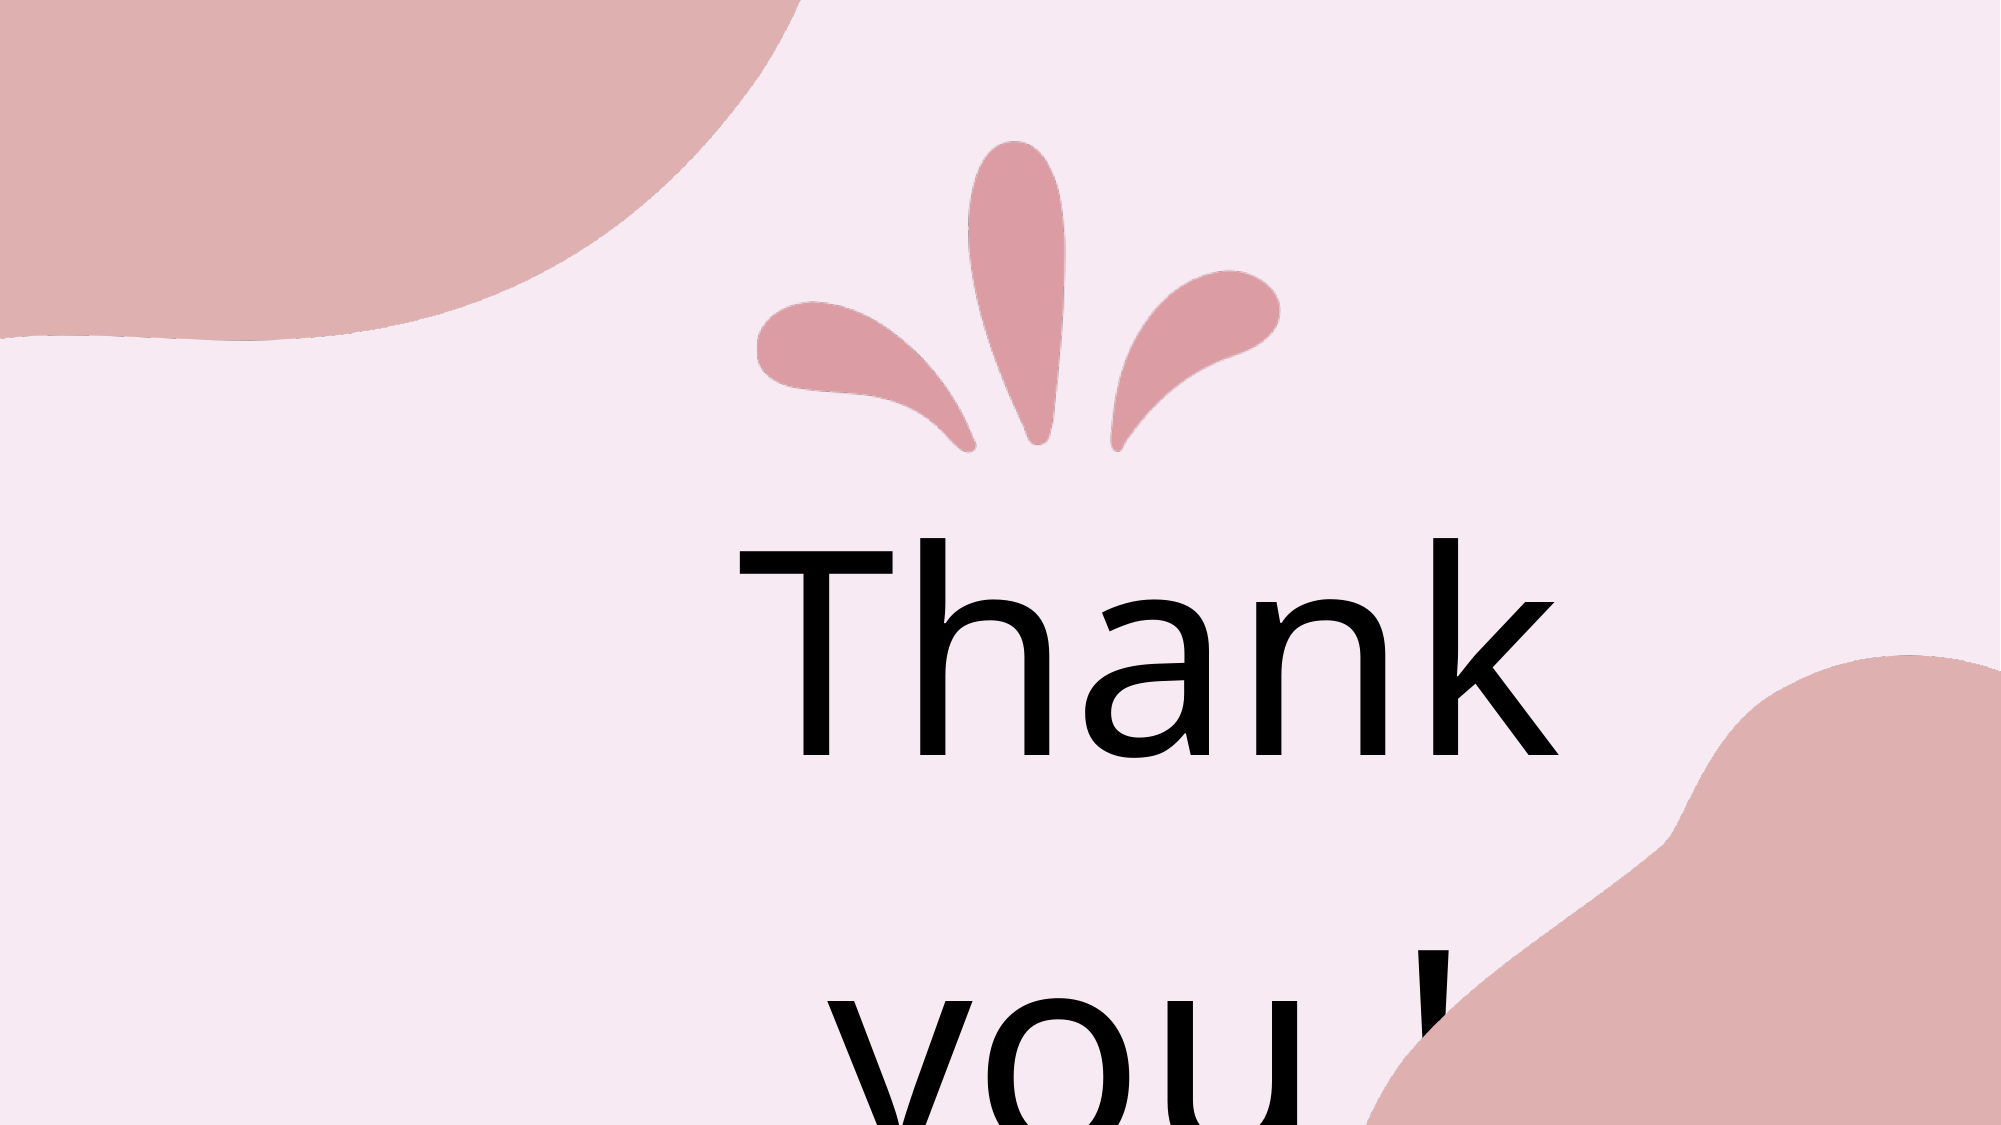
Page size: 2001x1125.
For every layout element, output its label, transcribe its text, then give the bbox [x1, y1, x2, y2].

text_box [0, 0, 840, 387]
text_box [756, 139, 1285, 456]
text_box [1325, 634, 2000, 1125]
text_box Thank you ! [525, 412, 1775, 1125]
